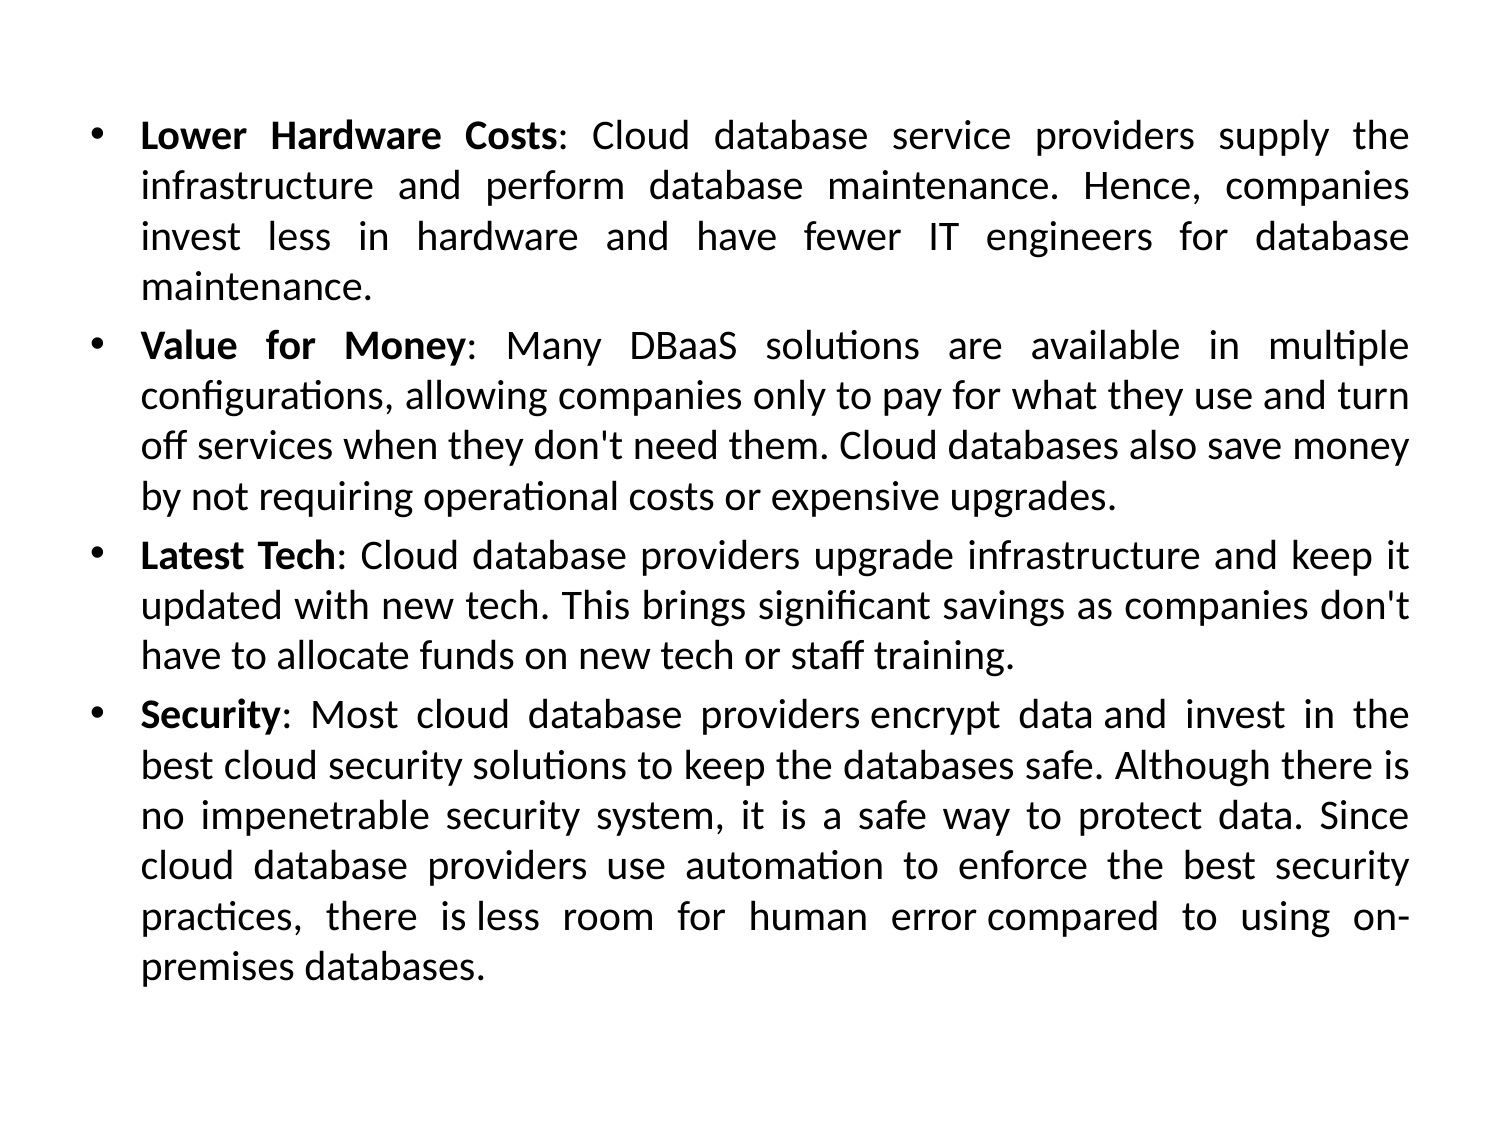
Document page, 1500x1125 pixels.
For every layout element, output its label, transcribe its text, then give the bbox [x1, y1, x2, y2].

list Lower Hardware Costs: Cloud database service providers supply the infrastructure and perform database maintenance. Hence, companies invest less in hardware and have fewer IT engineers for database maintenance. Value for Money: Many DBaaS solutions are available in multiple configurations, allowing companies only to pay for what they use and turn off services when they don't need them. Cloud databases also save money by not requiring operational costs or expensive upgrades. Latest Tech: Cloud database providers upgrade infrastructure and keep it updated with new tech. This brings significant savings as companies don't have to allocate funds on new tech or staff training. Security: Most cloud database providers encrypt data and invest in the best cloud security solutions to keep the databases safe. Although there is no impenetrable security system, it is a safe way to protect data. Since cloud database providers use automation to enforce the best security practices, there is less room for human error compared to using on-premises databases. [75, 99, 1425, 1005]
